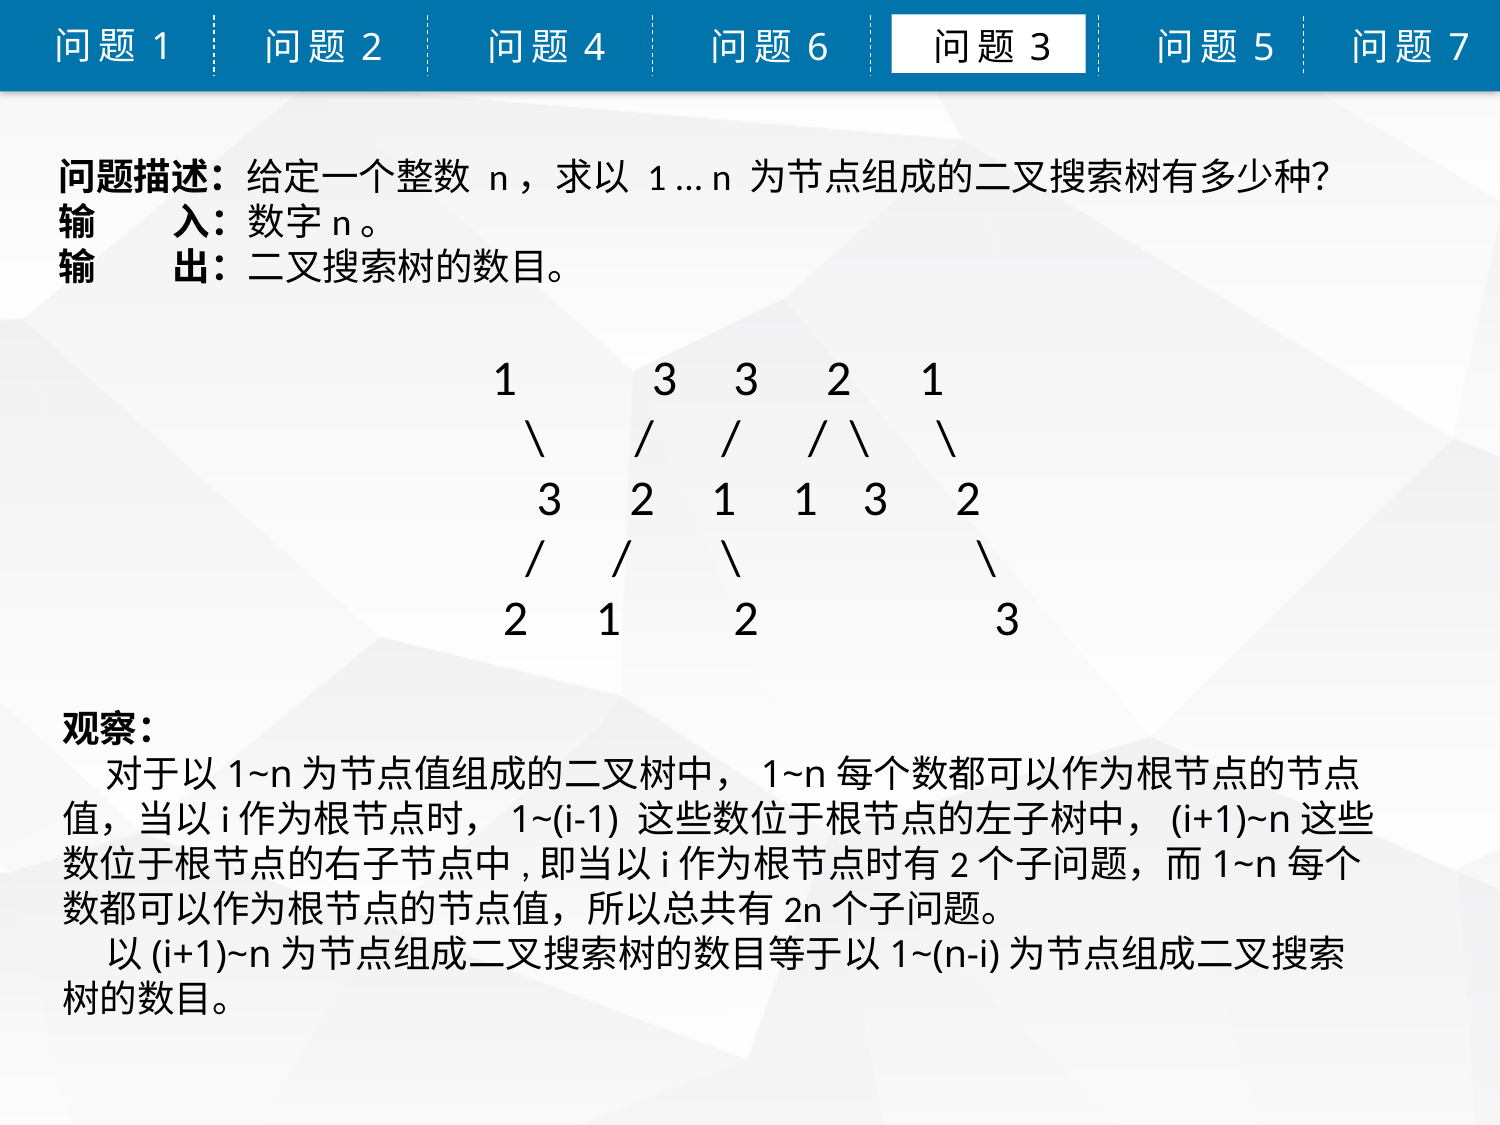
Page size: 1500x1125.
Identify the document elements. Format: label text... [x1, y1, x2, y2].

text_box 问题4 [440, 15, 652, 76]
text_box 问题描述：给定一个整数 n，求以 1 ... n 为节点组成的二叉搜索树有多少种？ 输 入：数字n。 输 出：二叉搜索树的数目。 [44, 145, 1429, 296]
text_box 问题1 [8, 14, 219, 74]
picture [0, 92, 1500, 1125]
text_box 1 3 3 2 1 \ / / / \ \ 3 2 1 1 3 2 / / \ \ 2 1 2 3 [465, 338, 1216, 653]
text_box 问题6 [871, 15, 876, 76]
text_box 问题6 [663, 15, 870, 76]
text_box 问题5 [1109, 15, 1304, 76]
text_box 问题2 [217, 15, 427, 76]
text_box [0, 0, 1500, 92]
text_box 观察： 对于以1~n为节点值组成的二叉树中，1~n每个数都可以作为根节点的节点值，当以i作为根节点时，1~(i-1) 这些数位于根节点的左子树中，(i+1)~n这些数位于根节点的右子节点中,即当以i作为根节点时有2个子问题，而1~n每个数都可以作为根节点的节点值，所以总共有2n个子问题。 以(i+1)~n为节点组成二叉搜索树的数目等于以1~(n-i)为节点组成二叉搜索树的数目。 [47, 697, 1395, 1072]
text_box 问题3 [886, 15, 1098, 76]
text_box 问题7 [1304, 15, 1500, 76]
